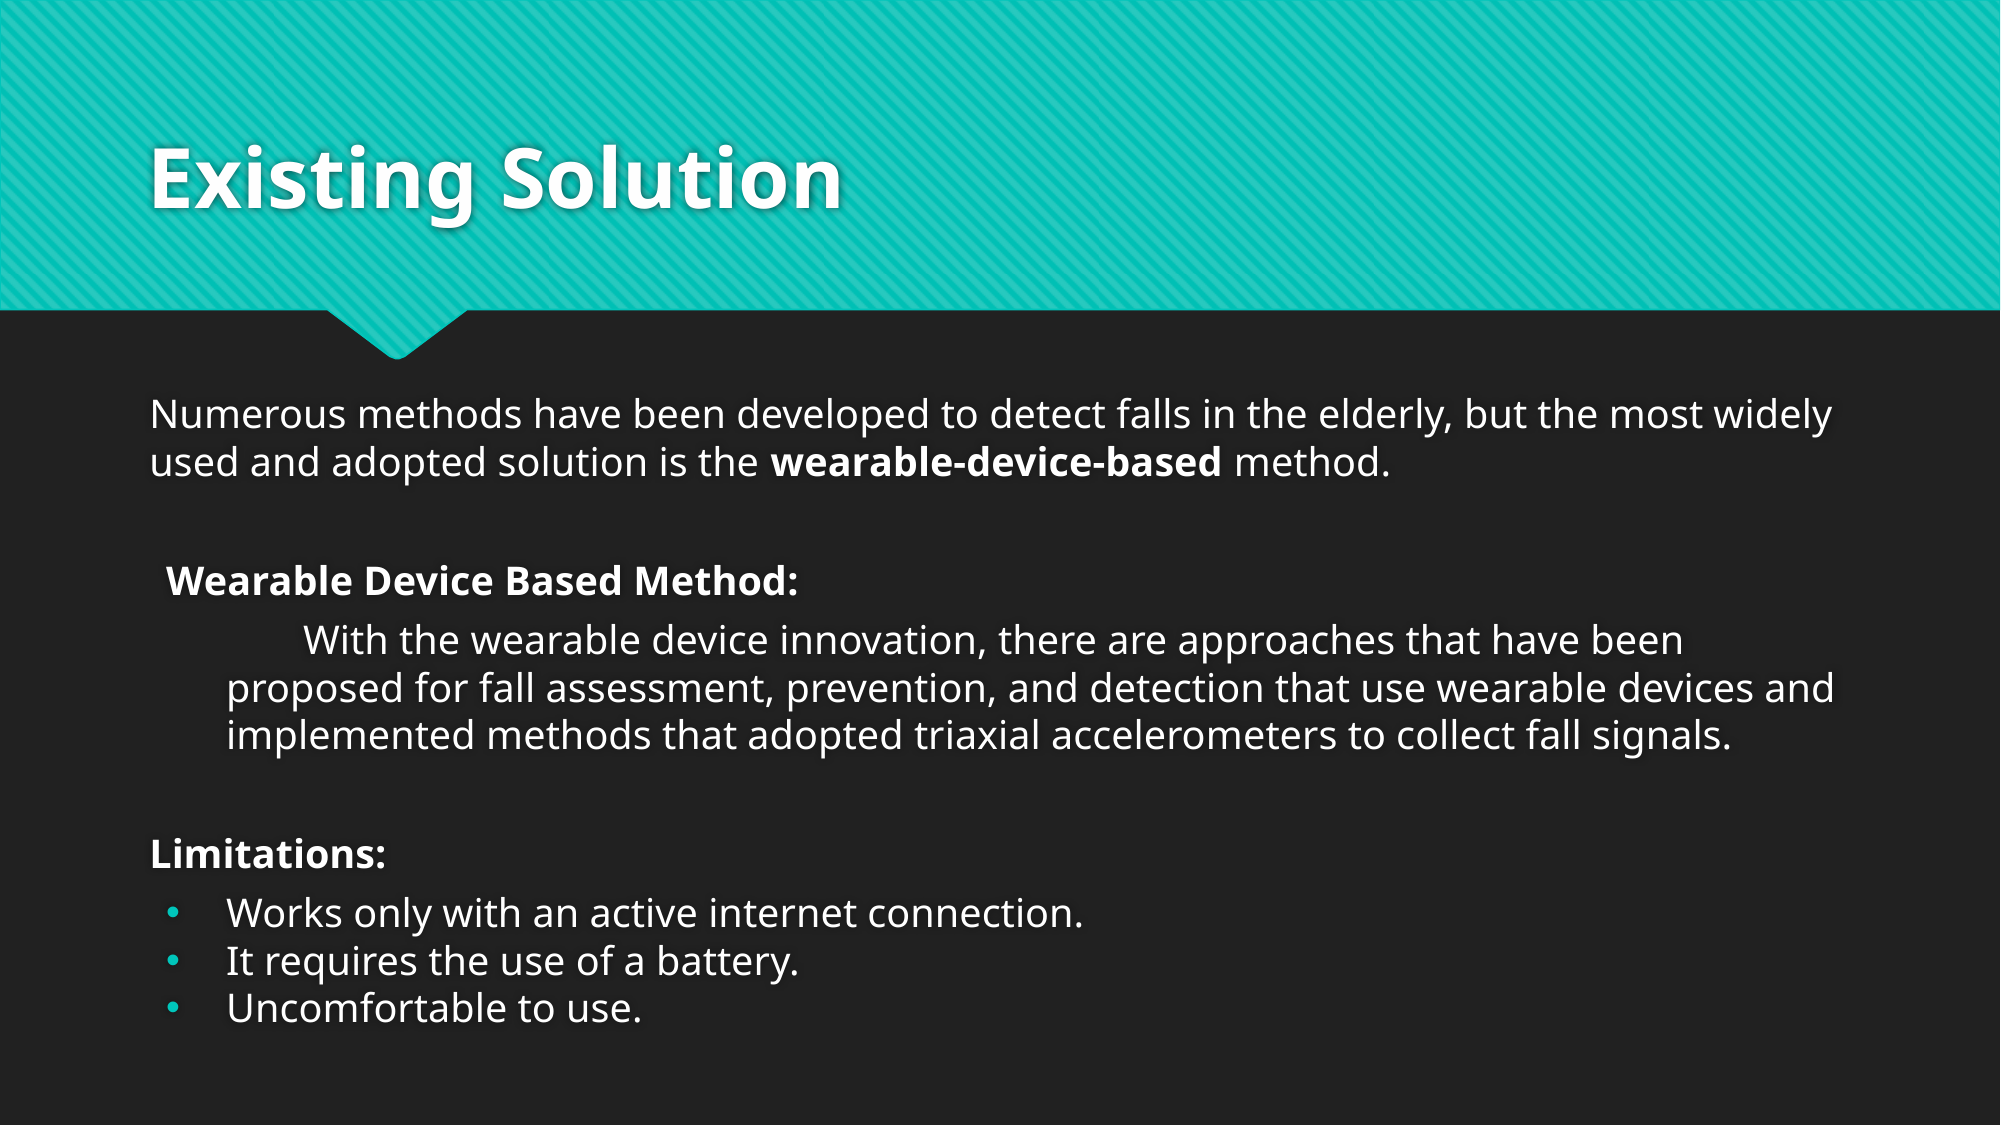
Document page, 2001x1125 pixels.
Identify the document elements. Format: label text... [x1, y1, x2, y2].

title Existing Solution [132, 73, 1868, 233]
picture [1, 1, 1999, 357]
list Numerous methods have been developed to detect falls in the elderly, but the most widely used and adopted solution is the wearable-device-based method. Wearable Device Based Method: With the wearable device innovation, there are approaches that have been proposed for fall assessment, prevention, and detection that use wearable devices and implemented methods that adopted triaxial accelerometers to collect fall signals. Limitations: Works only with an active internet connection. It requires the use of a battery. Uncomfortable to use. [134, 377, 1866, 1044]
